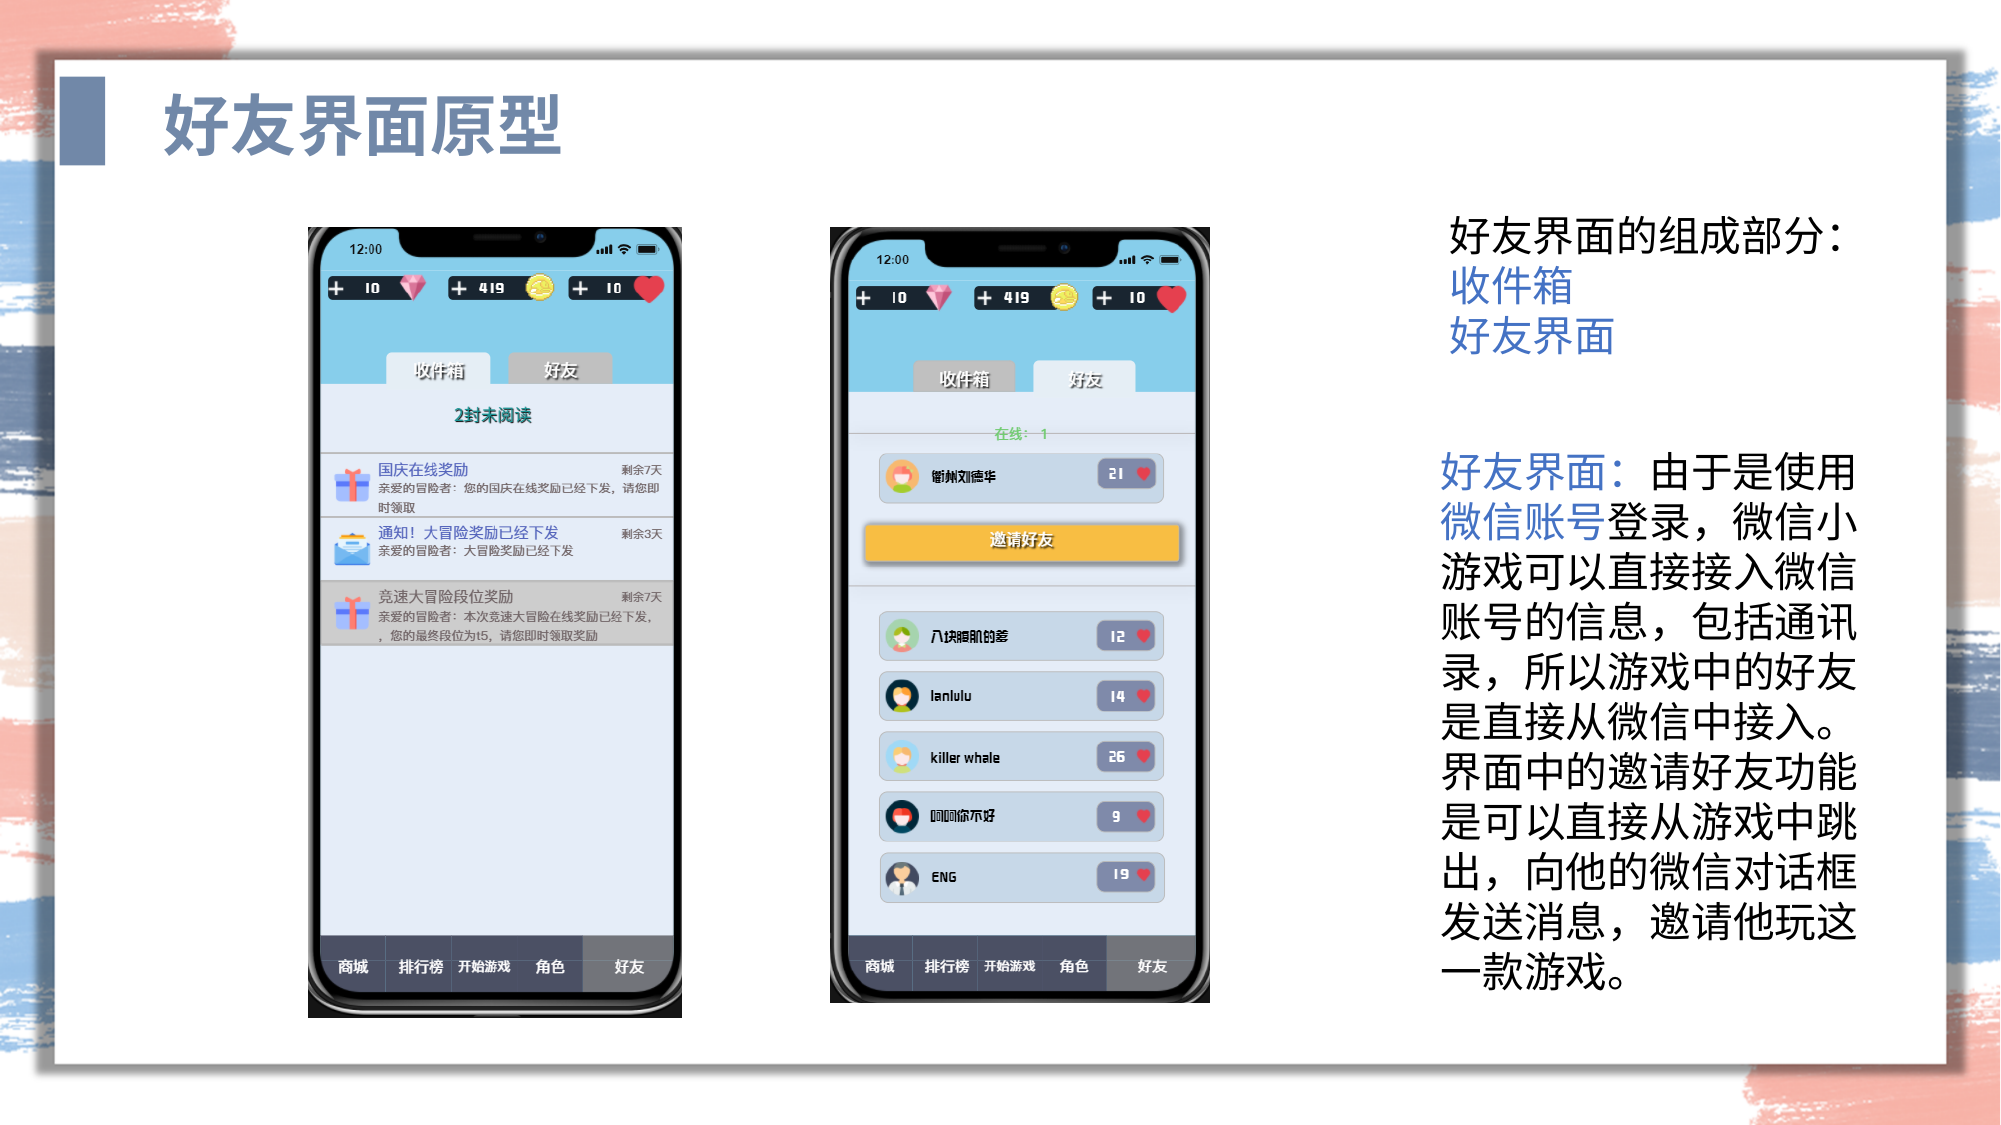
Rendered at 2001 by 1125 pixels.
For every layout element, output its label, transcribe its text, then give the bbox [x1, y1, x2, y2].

text_box 好友界面：由于是使用微信账号登录，微信小游戏可以直接接入微信账号的信息，包括通讯录，所以游戏中的好友是直接从微信中接入。界面中的邀请好友功能是可以直接从游戏中跳出，向他的微信对话框发送消息，邀请他玩这一款游戏。 [1425, 438, 1901, 1004]
picture [0, 0, 2001, 1125]
text_box [59, 76, 106, 167]
text_box 好友界面原型 [149, 76, 580, 172]
text_box 好友界面的组成部分： 收件箱 好友界面 [1434, 202, 1893, 368]
